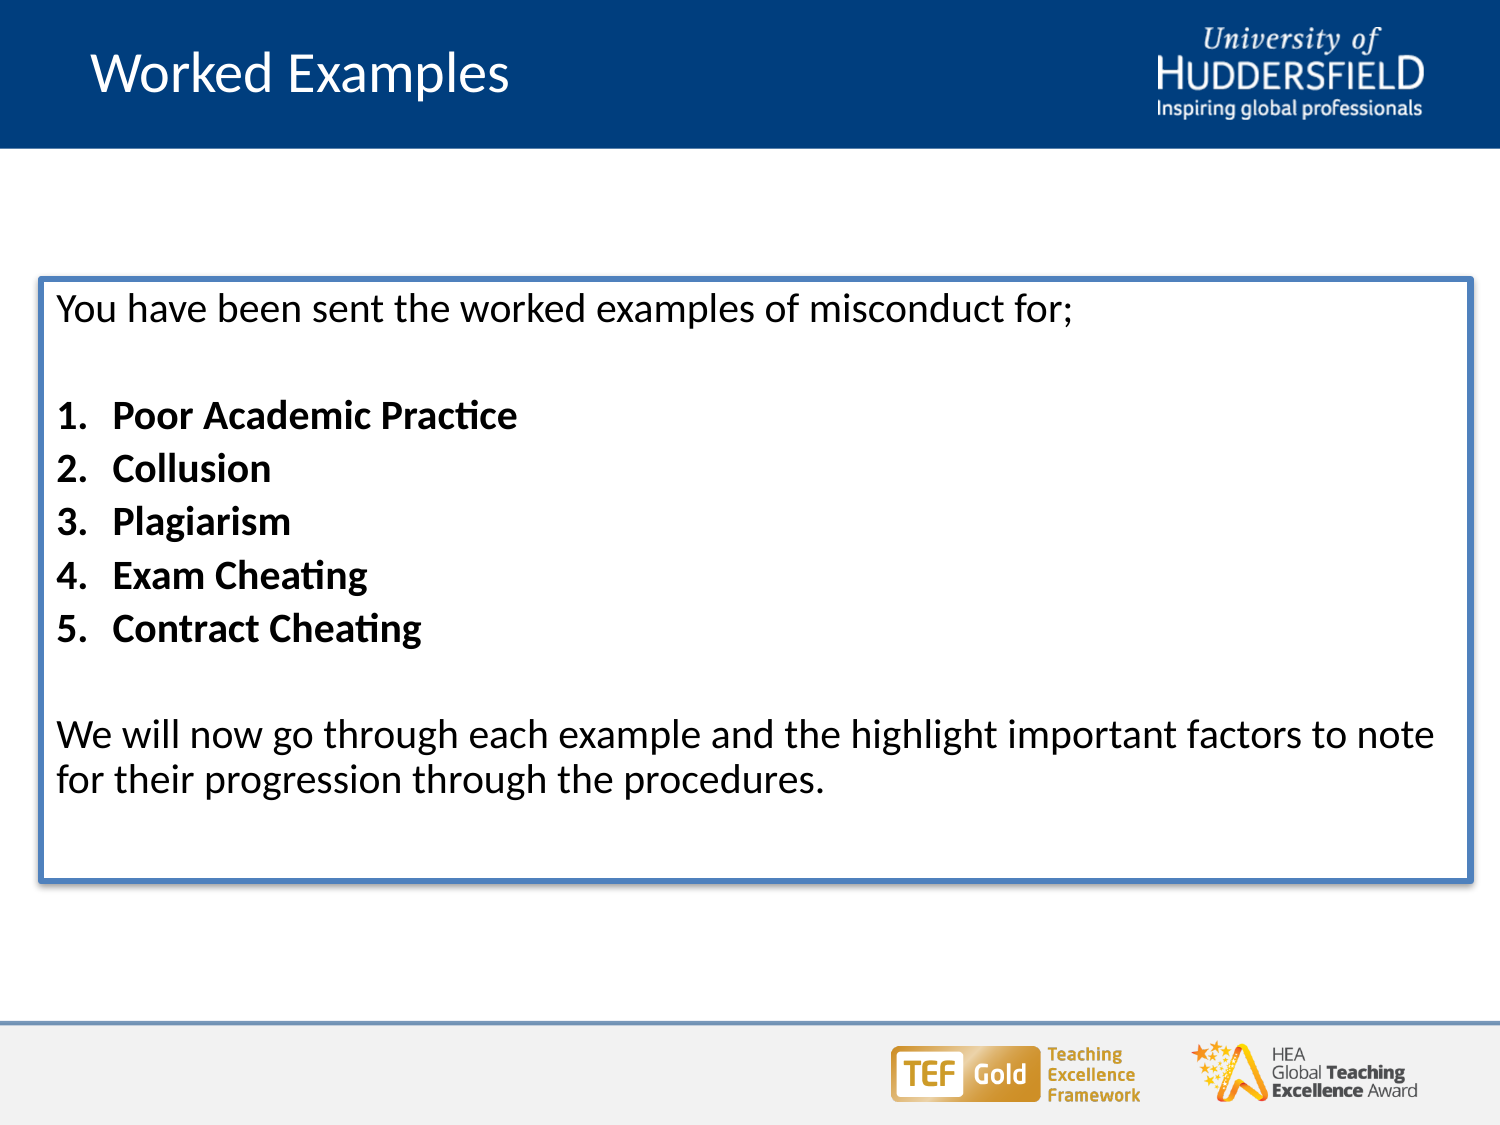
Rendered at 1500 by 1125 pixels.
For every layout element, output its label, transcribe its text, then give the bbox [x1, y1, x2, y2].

title Worked Examples [75, 21, 1117, 126]
picture [1158, 27, 1425, 121]
list You have been sent the worked examples of misconduct for; Poor Academic Practice Collusion Plagiarism Exam Cheating Contract Cheating We will now go through each example and the highlight important factors to note for their progression through the procedures. [38, 276, 1474, 884]
picture [1187, 1034, 1424, 1112]
picture [891, 1046, 1140, 1102]
